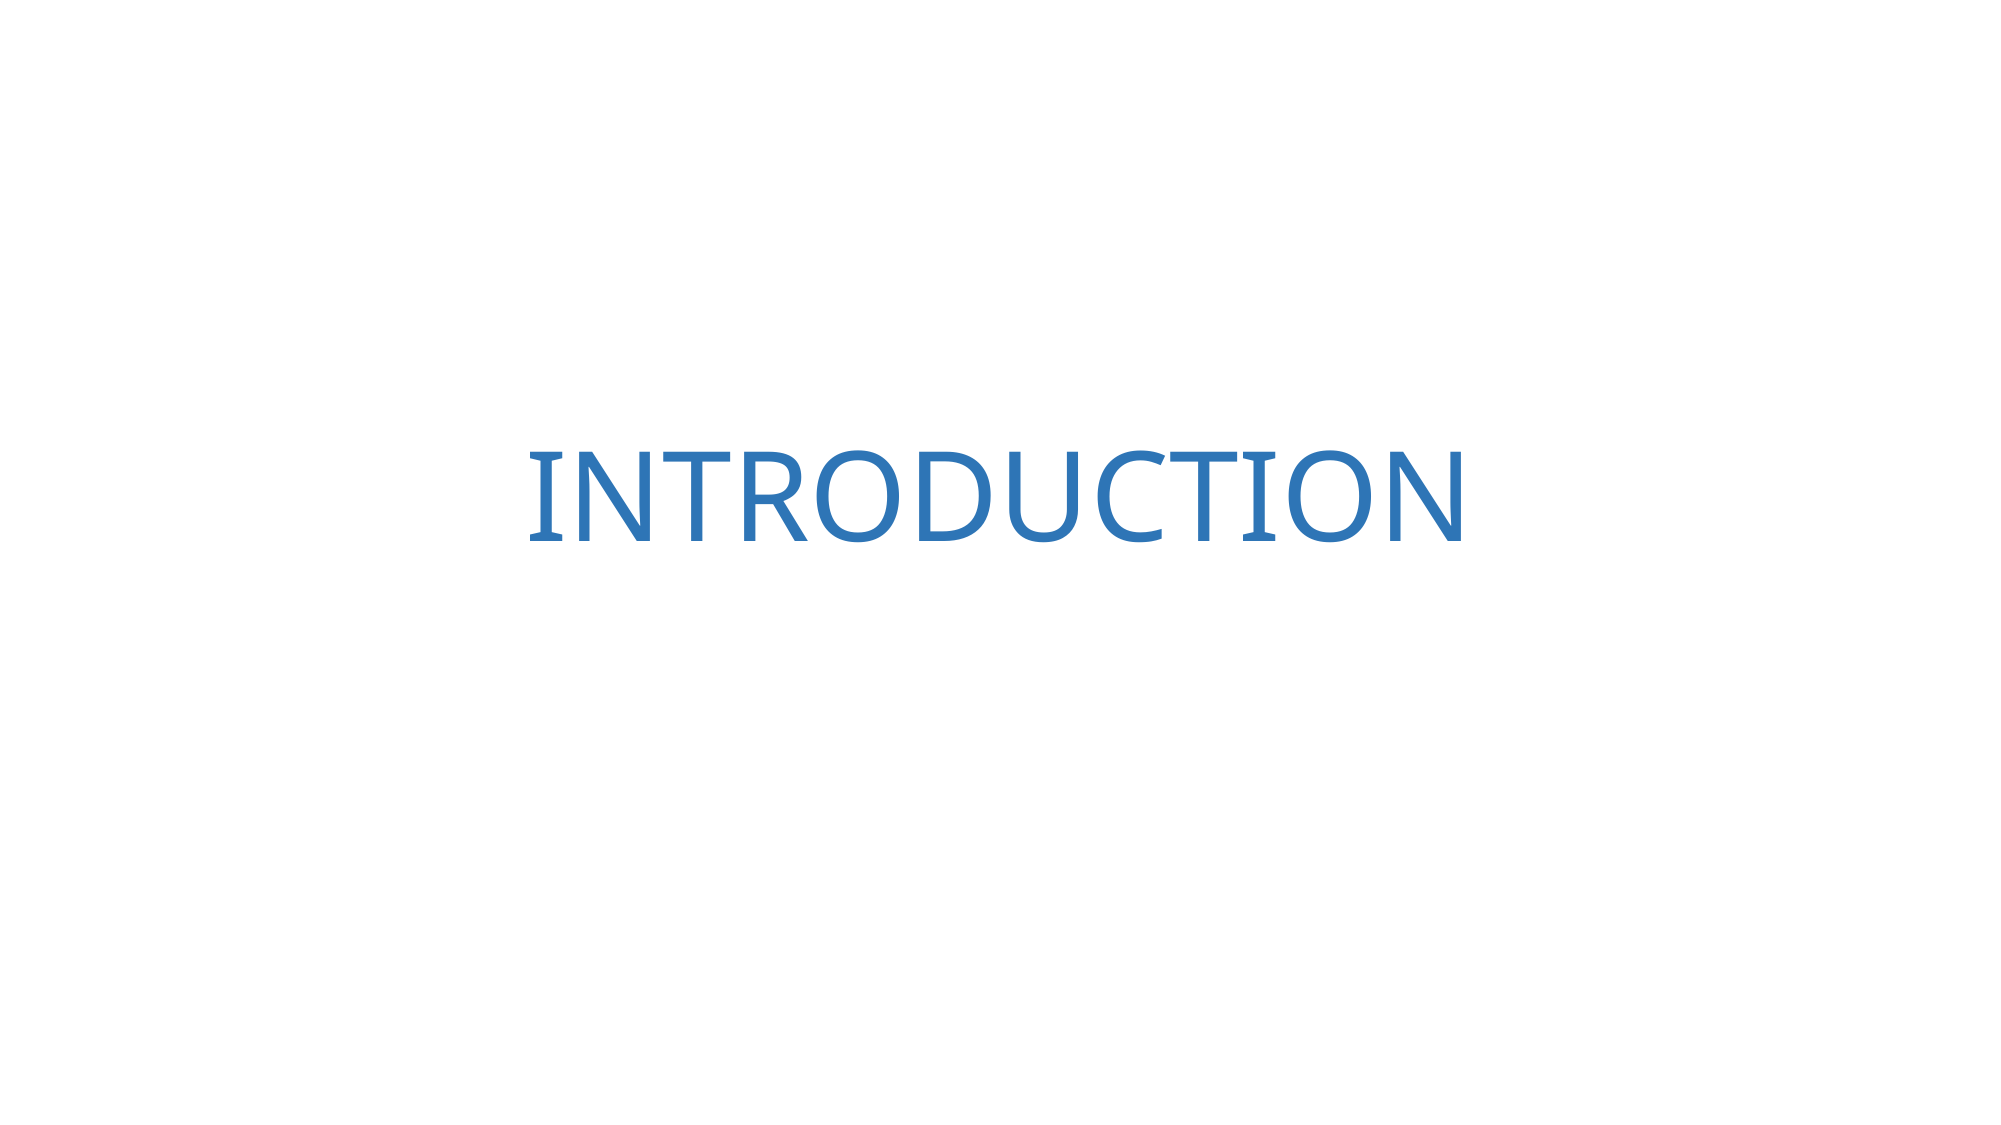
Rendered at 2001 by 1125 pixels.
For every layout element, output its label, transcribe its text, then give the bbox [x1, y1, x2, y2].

title INTRODUCTION [249, 184, 1750, 576]
